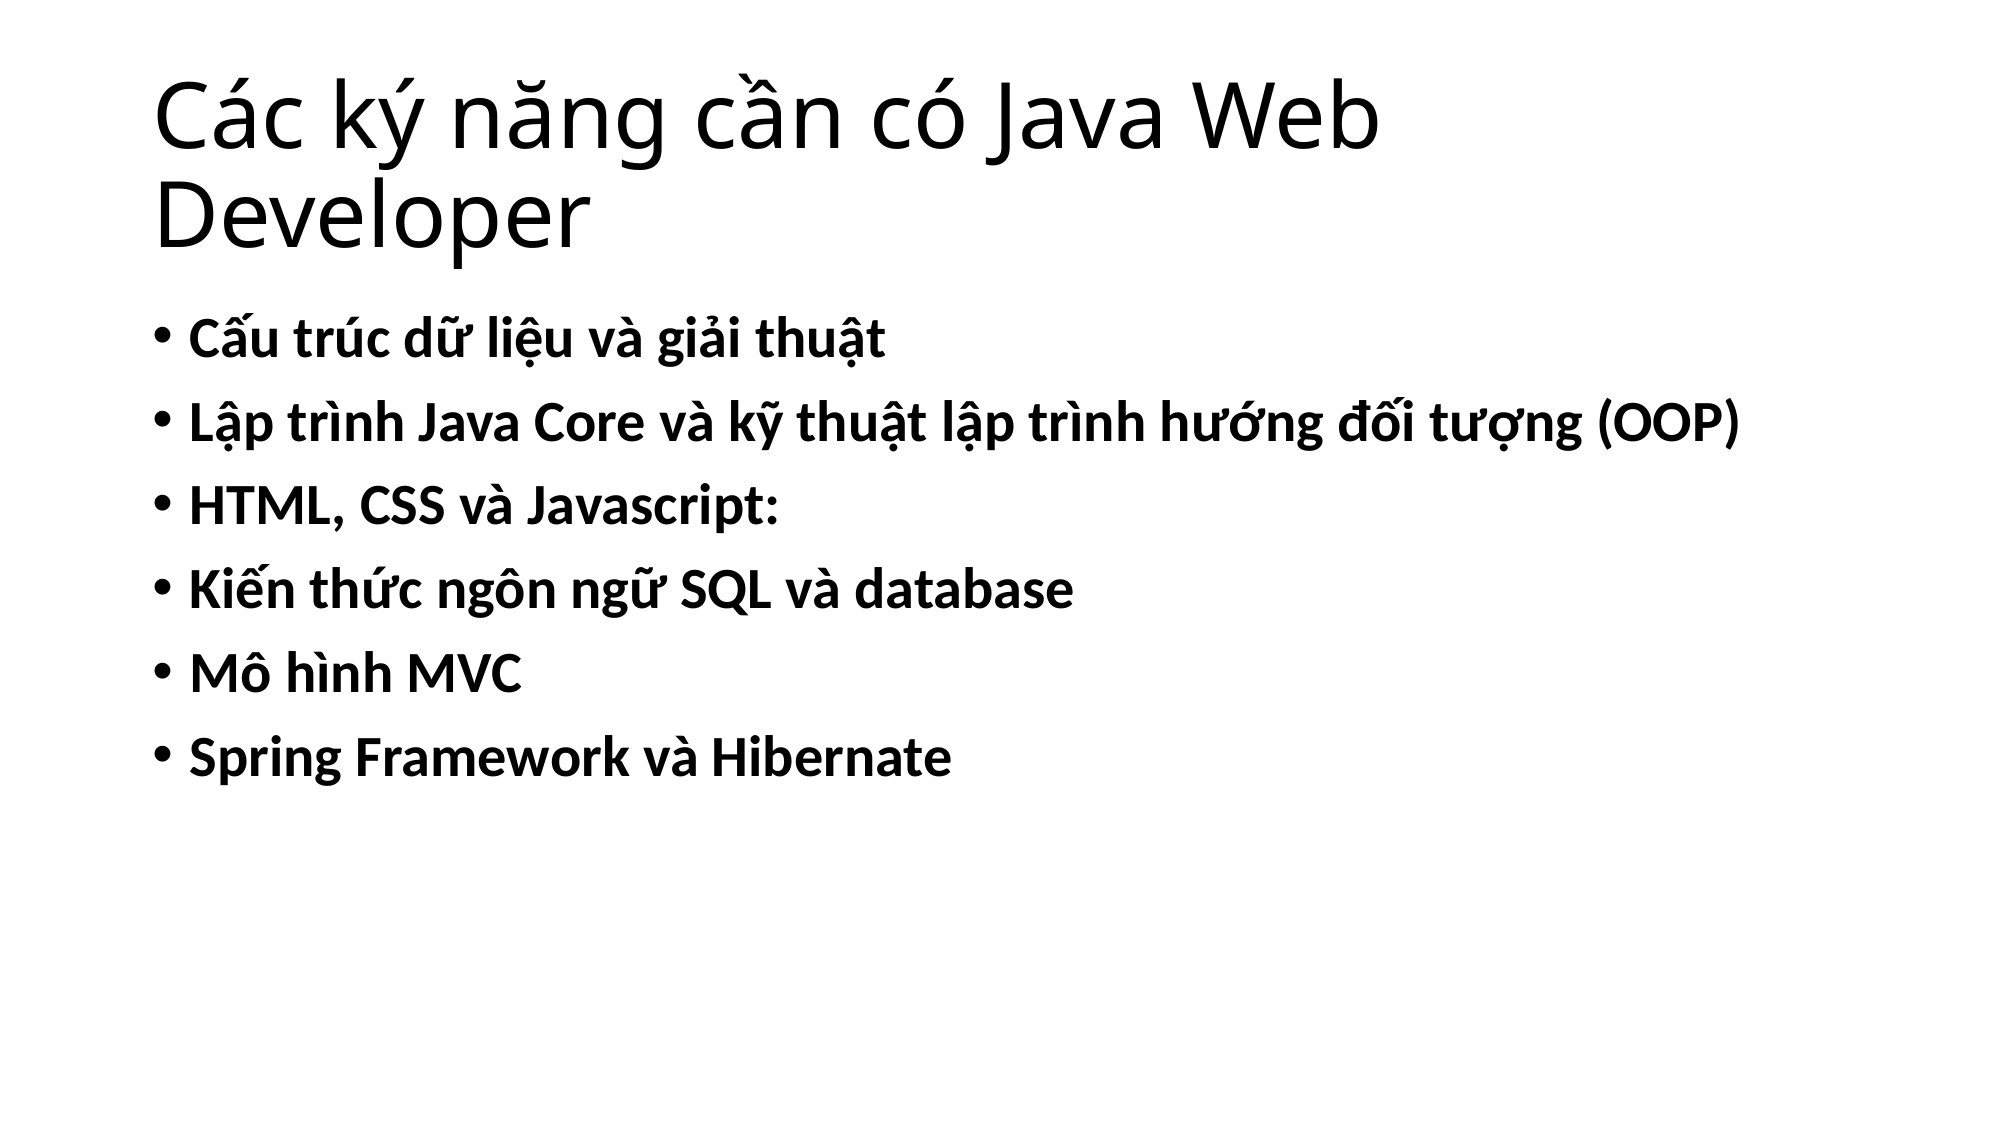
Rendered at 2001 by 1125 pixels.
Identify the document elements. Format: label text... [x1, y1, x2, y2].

title Các ký năng cần có Java Web Developer [137, 59, 1863, 278]
list Cấu trúc dữ liệu và giải thuật Lập trình Java Core và kỹ thuật lập trình hướng đối tượng (OOP) HTML, CSS và Javascript: Kiến thức ngôn ngữ SQL và database Mô hình MVC Spring Framework và Hibernate [137, 299, 1863, 1014]
